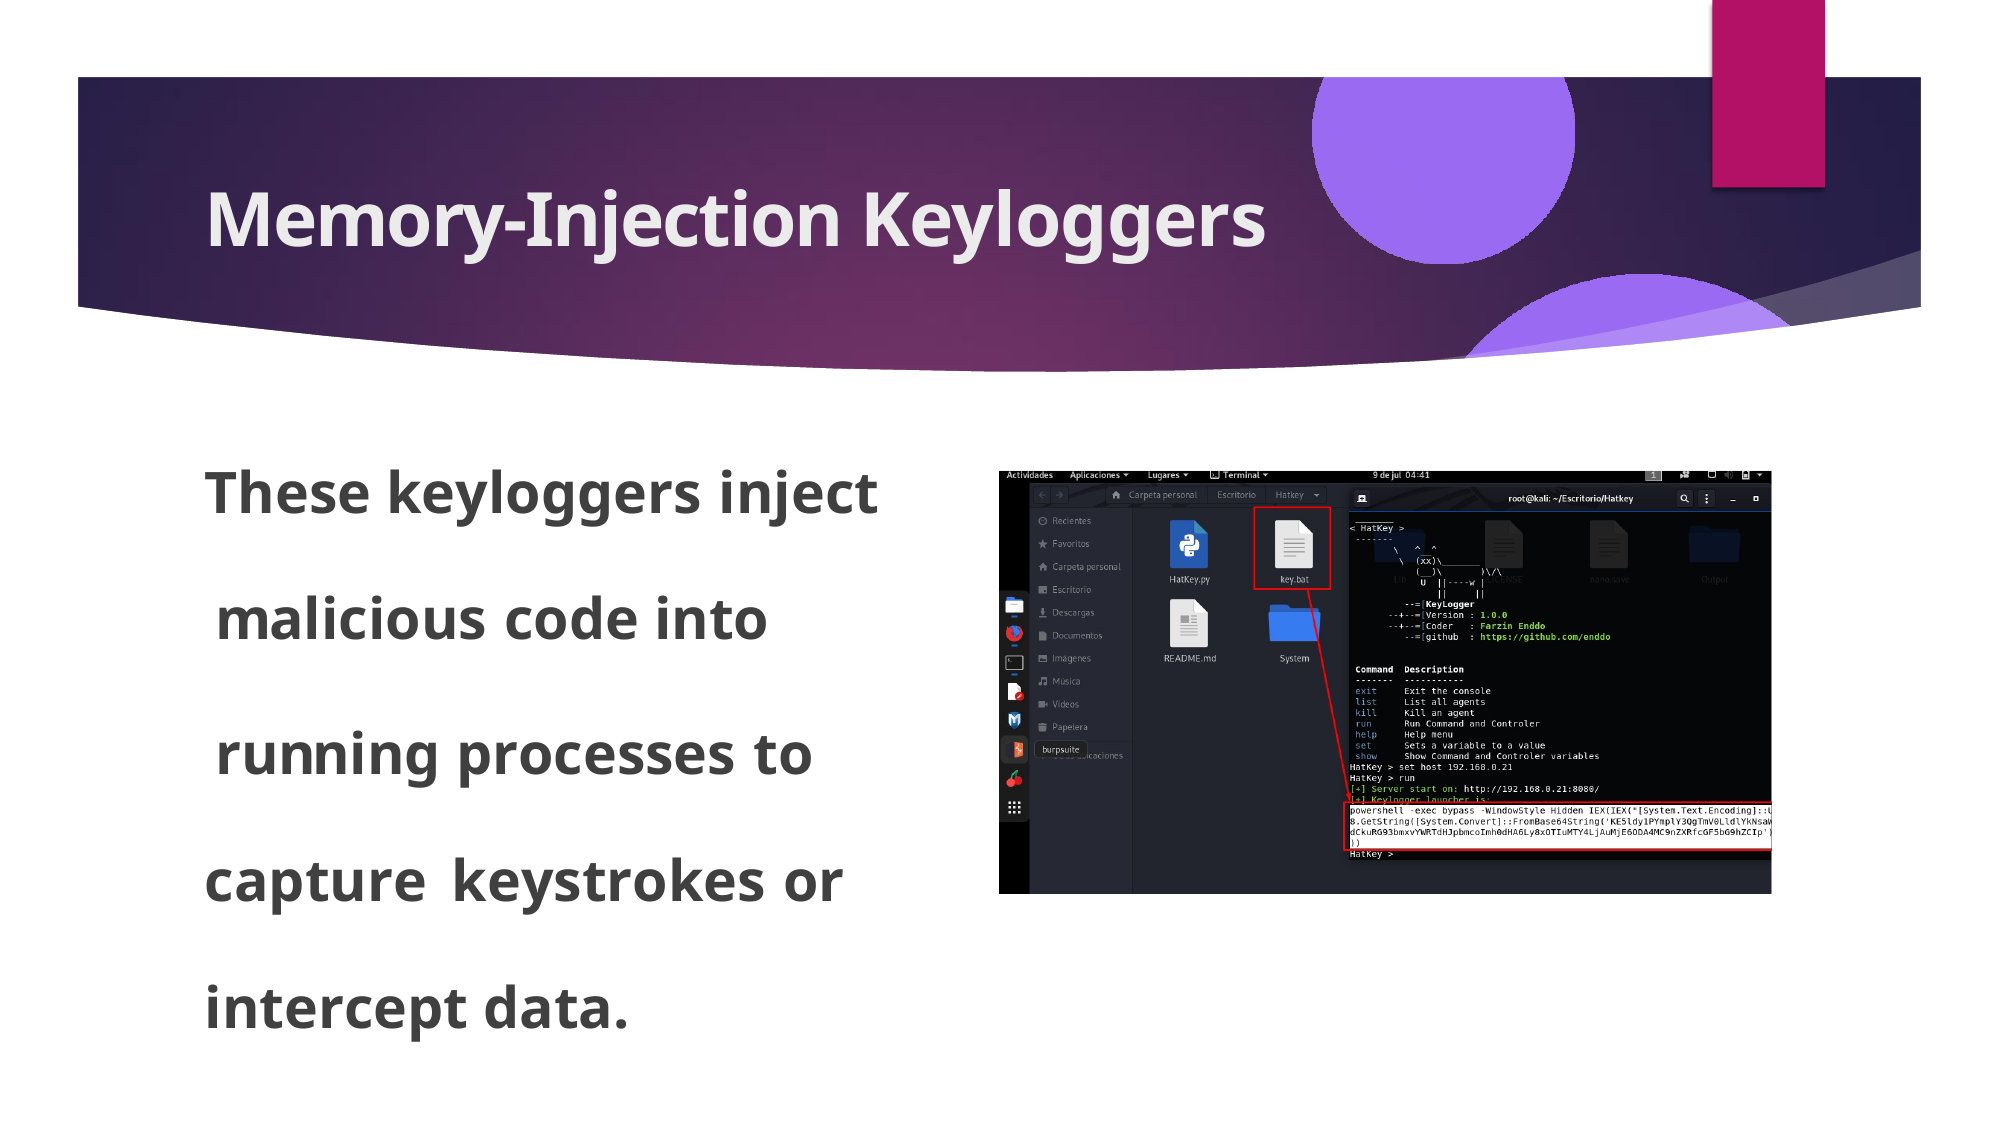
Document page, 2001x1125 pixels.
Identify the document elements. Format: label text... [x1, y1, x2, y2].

picture [79, 0, 1920, 371]
title Memory-Injection Keyloggers [202, 169, 1286, 360]
picture [999, 469, 1772, 894]
text_box These keyloggers inject malicious code into running processes to capture keystrokes or intercept data. [202, 453, 913, 1040]
